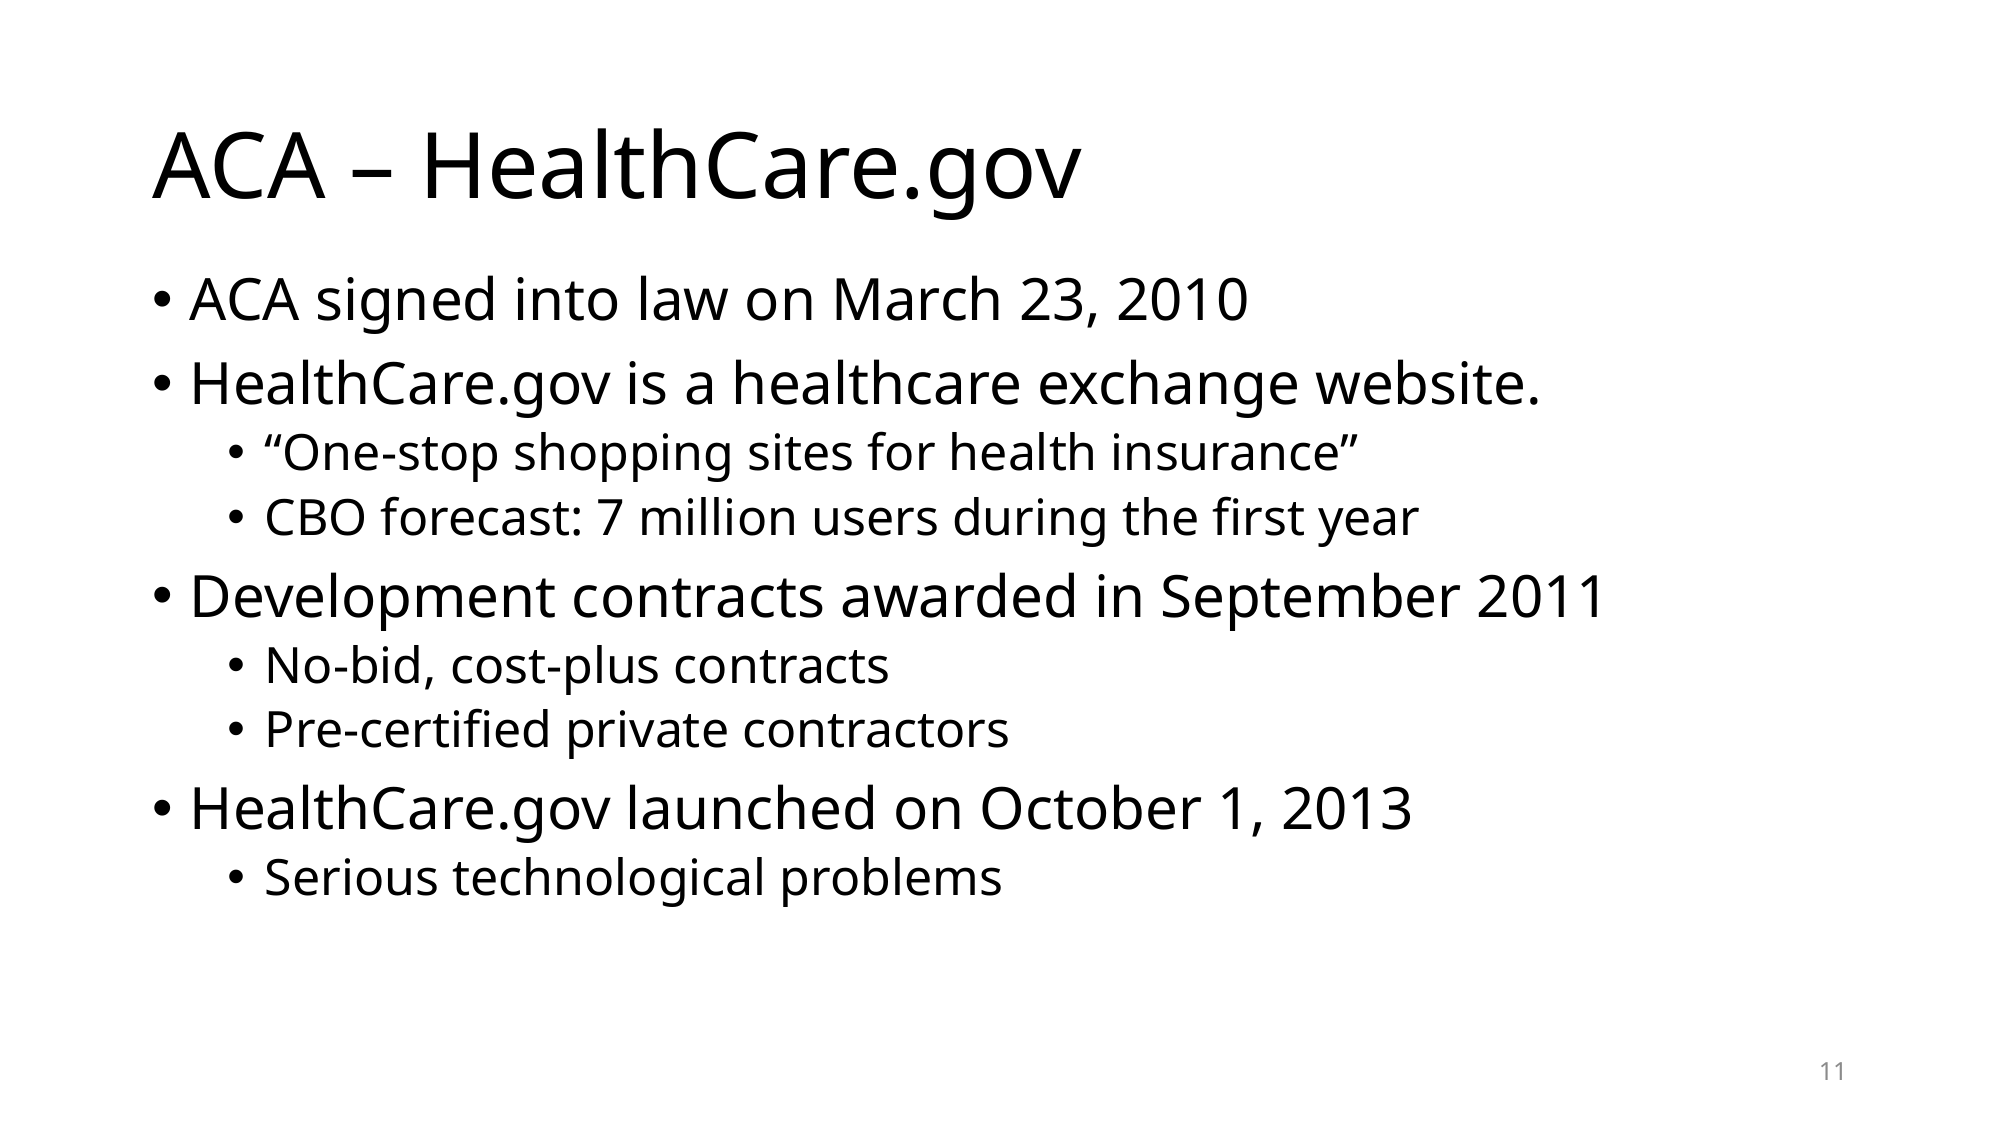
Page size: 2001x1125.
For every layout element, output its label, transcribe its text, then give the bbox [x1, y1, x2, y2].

list ACA signed into law on March 23, 2010 HealthCare.gov is a healthcare exchange website. “One-stop shopping sites for health insurance” CBO forecast: 7 million users during the first year Development contracts awarded in September 2011 No-bid, cost-plus contracts Pre-certified private contractors HealthCare.gov launched on October 1, 2013 Serious technological problems [137, 262, 1845, 999]
title ACA – HealthCare.gov [137, 59, 1863, 278]
slide_number 11 [1412, 1042, 1863, 1103]
